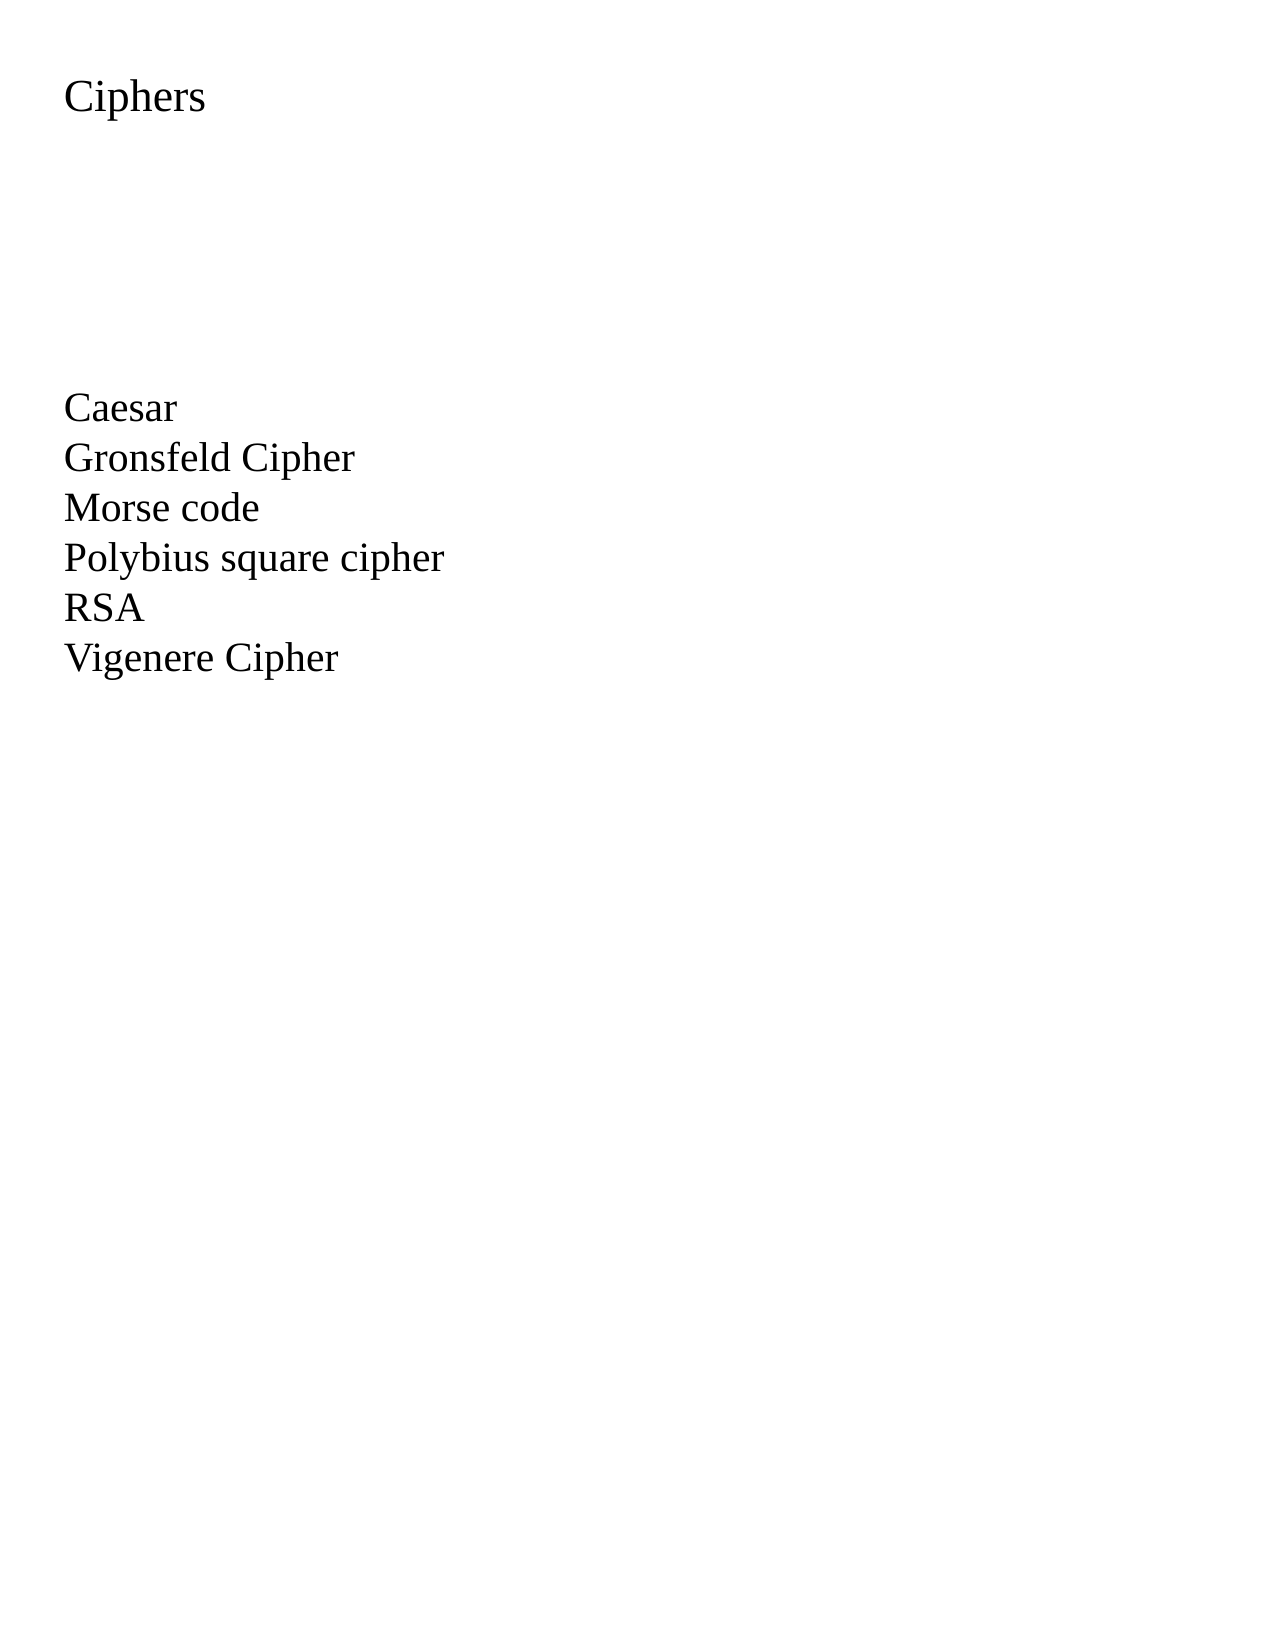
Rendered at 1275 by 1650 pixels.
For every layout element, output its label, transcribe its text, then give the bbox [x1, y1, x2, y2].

title Ciphers [63, 66, 1212, 122]
list Caesar Gronsfeld Cipher Morse code Polybius square cipher RSA Vigenere Cipher [63, 379, 1212, 1469]
